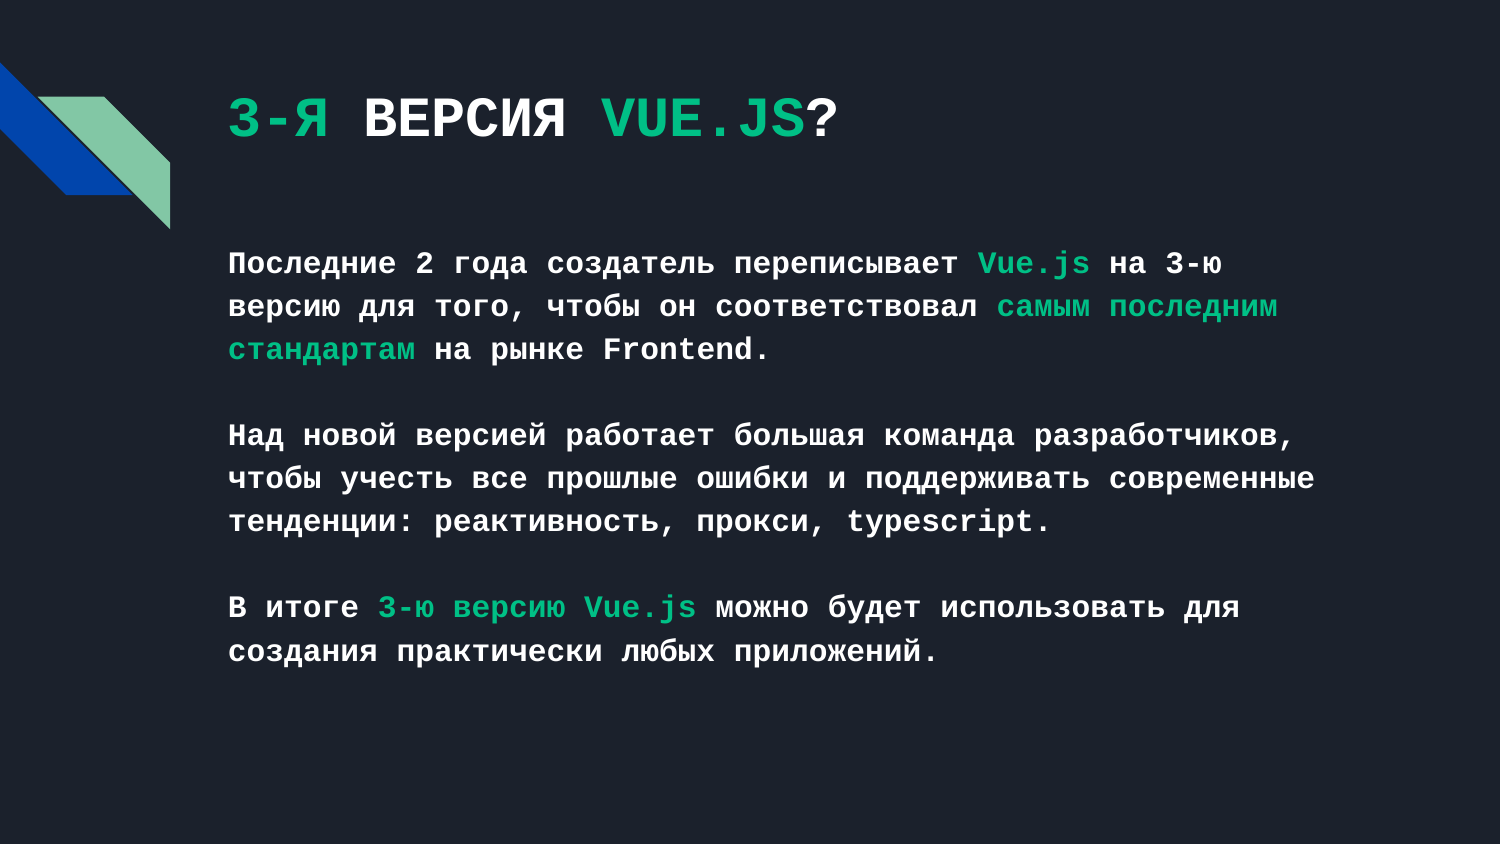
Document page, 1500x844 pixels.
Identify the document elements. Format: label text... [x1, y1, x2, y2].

list Последние 2 года создатель переписывает Vue.js на 3-ю версию для того, чтобы он соответствовал самым последним стандартам на рынке Frontend. Над новой версией работает большая команда разработчиков, чтобы учесть все прошлые ошибки и поддерживать современные тенденции: реактивность, прокси, typescript. В итоге 3-ю версию Vue.js можно будет использовать для создания практически любых приложений. [212, 221, 1368, 700]
title 3-Я ВЕРСИЯ VUE.JS? [212, 64, 1368, 164]
